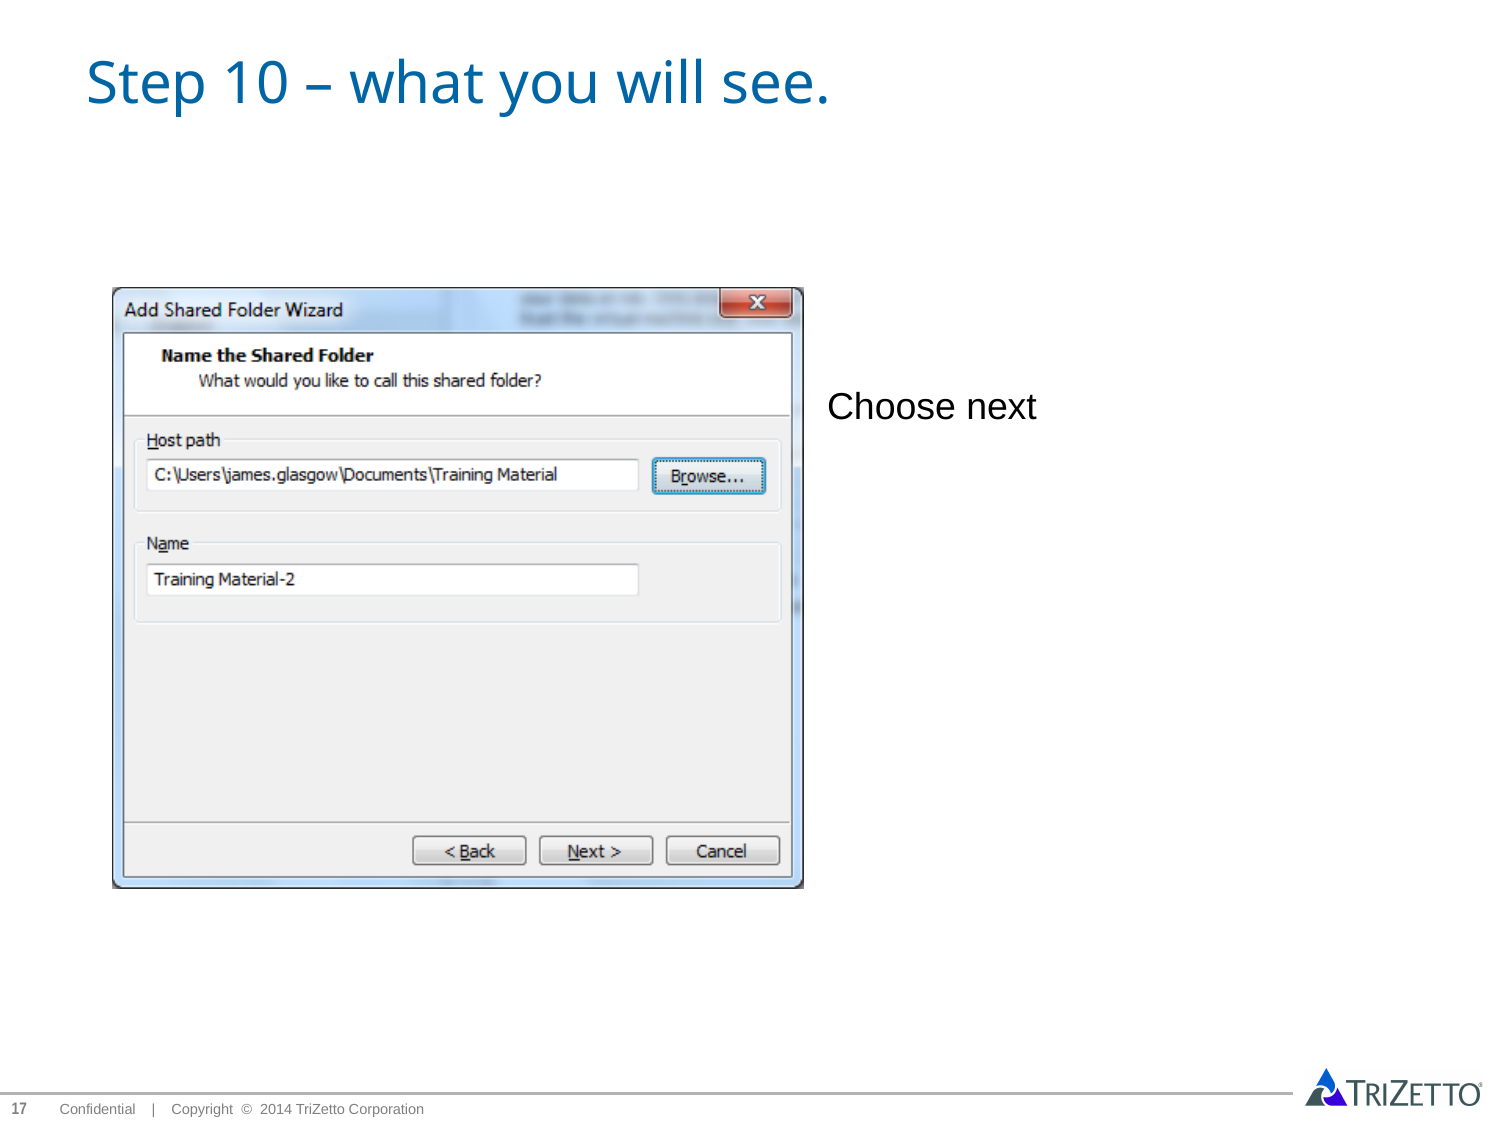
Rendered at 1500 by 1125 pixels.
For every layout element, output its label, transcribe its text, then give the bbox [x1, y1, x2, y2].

picture [112, 287, 804, 890]
title Step 10 – what you will see. [71, 44, 1430, 126]
picture [1305, 1068, 1483, 1106]
text_box Choose next [815, 374, 1237, 435]
